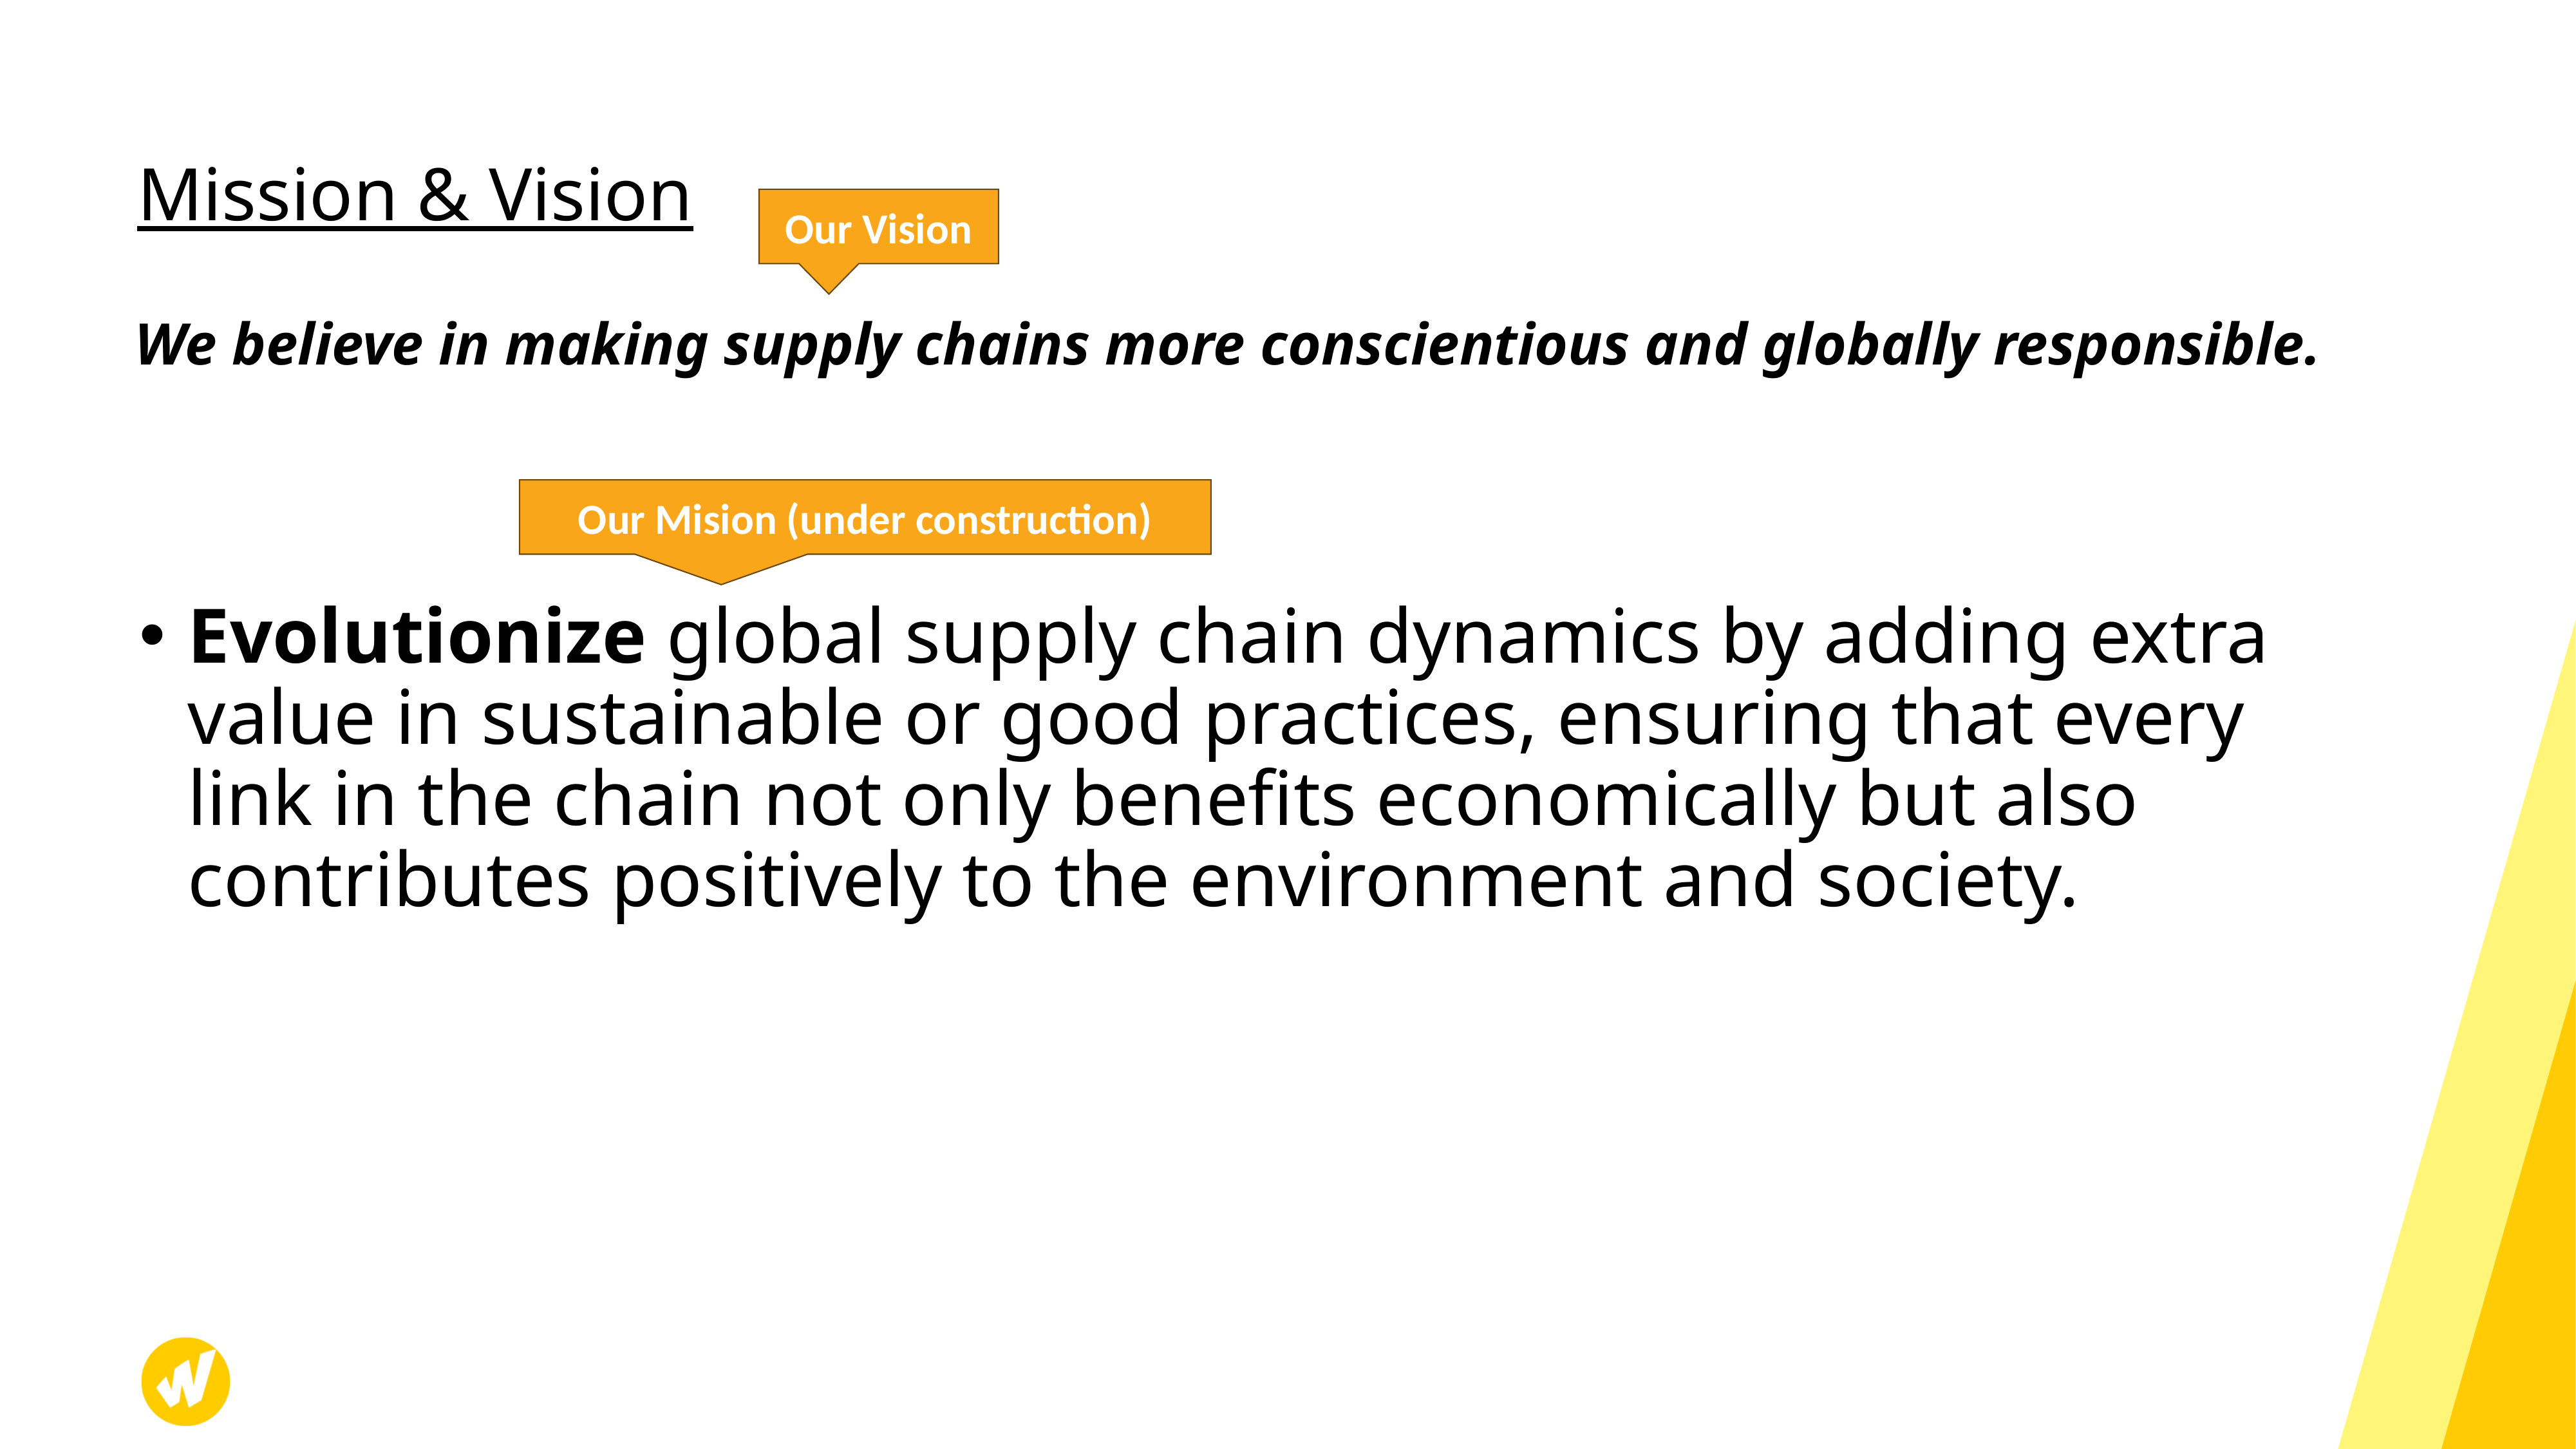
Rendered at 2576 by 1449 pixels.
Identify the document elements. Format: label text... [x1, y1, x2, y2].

text_box Our Vision [758, 188, 999, 296]
picture [138, 1334, 233, 1429]
text_box Our Mision (under construction) [518, 479, 1212, 585]
list Mission & Vision [127, 153, 2349, 254]
list Evolutionize global supply chain dynamics by adding extra value in sustainable or good practices, ensuring that every link in the chain not only benefits economically but also contributes positively to the environment and society. [129, 592, 2349, 1212]
title We believe in making supply chains more conscientious and globally responsible. [125, 263, 2349, 544]
